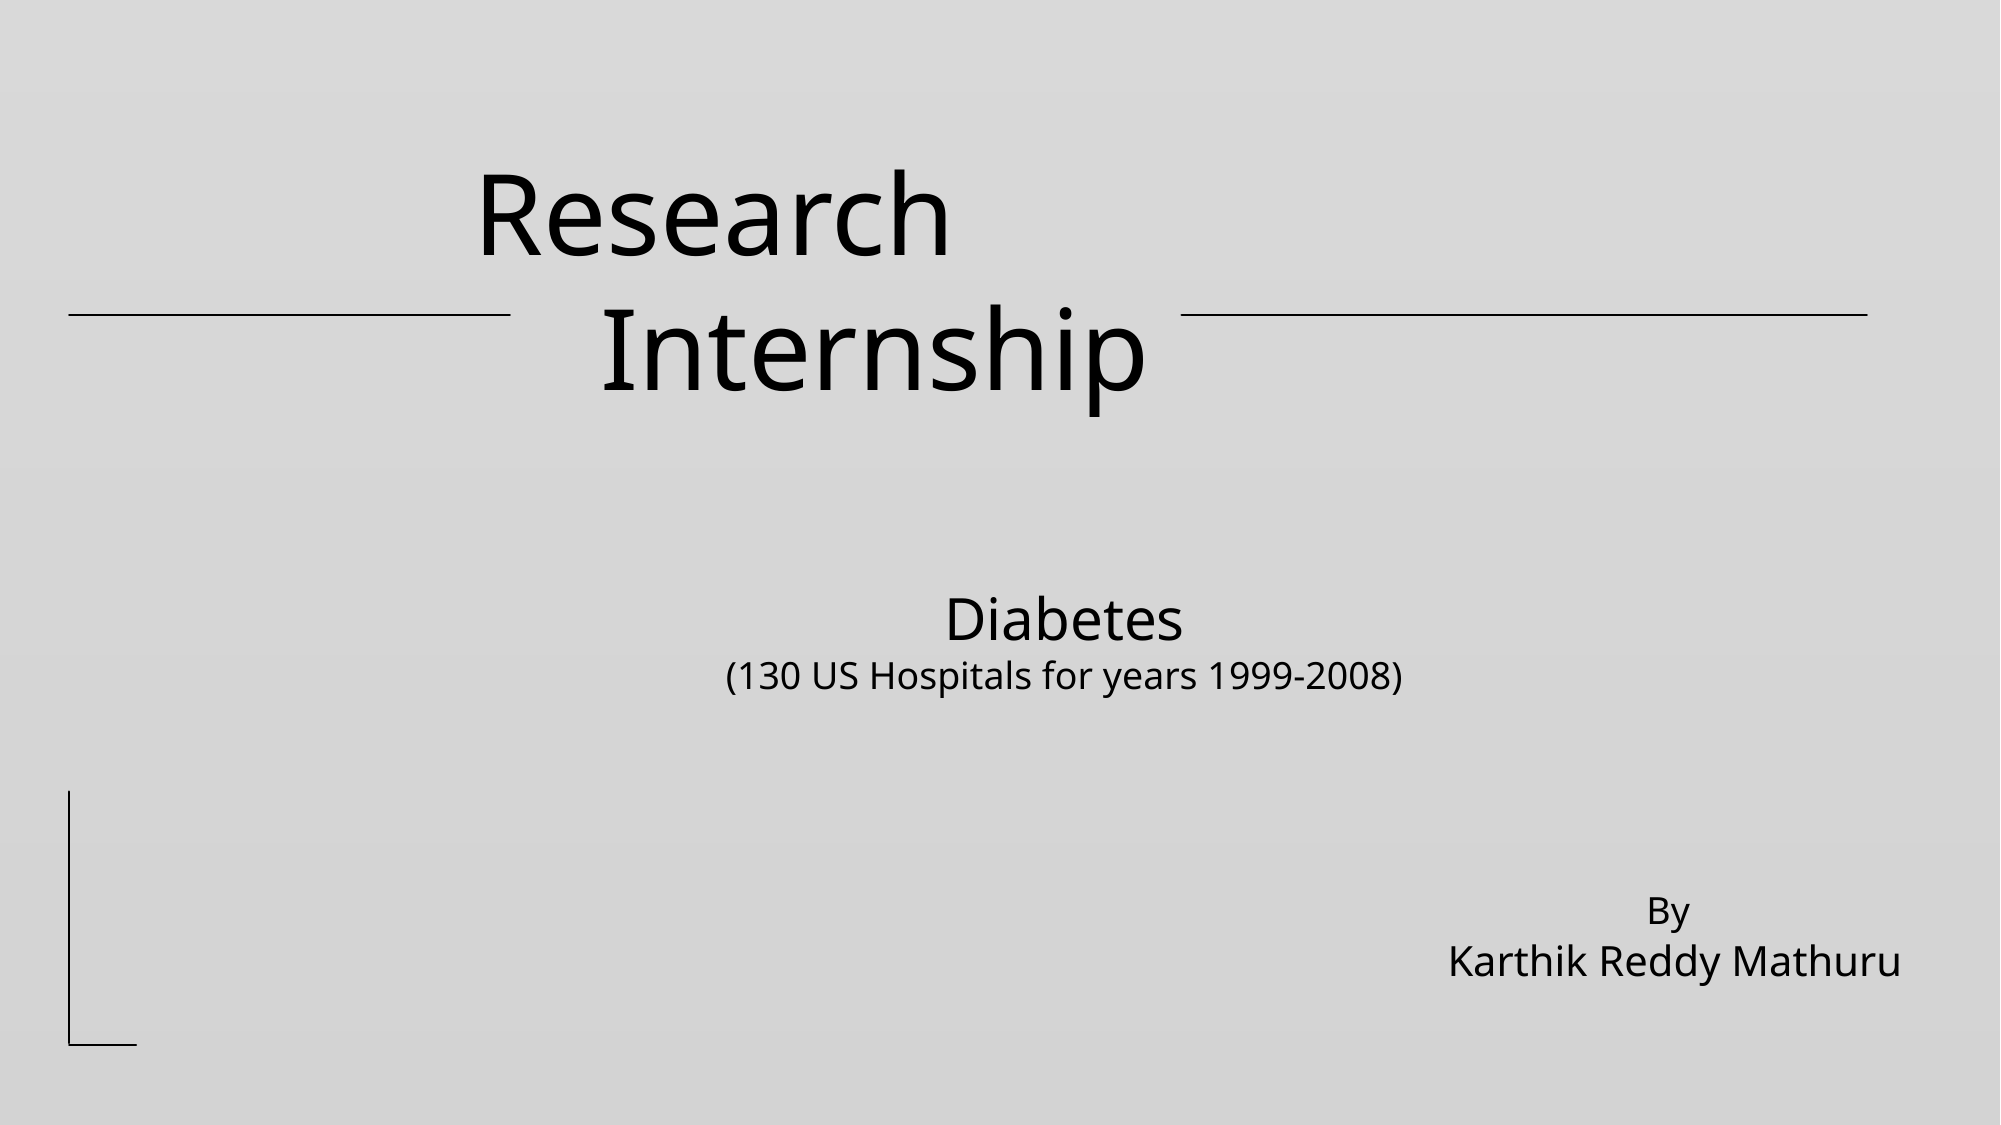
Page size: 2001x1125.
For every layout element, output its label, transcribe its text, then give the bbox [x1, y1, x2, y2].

text_box Research Internship [292, 135, 1165, 421]
text_box By Karthik Reddy Mathuru [1432, 866, 1918, 992]
text_box Diabetes (130 US Hospitals for years 1999-2008) [564, 574, 1565, 705]
